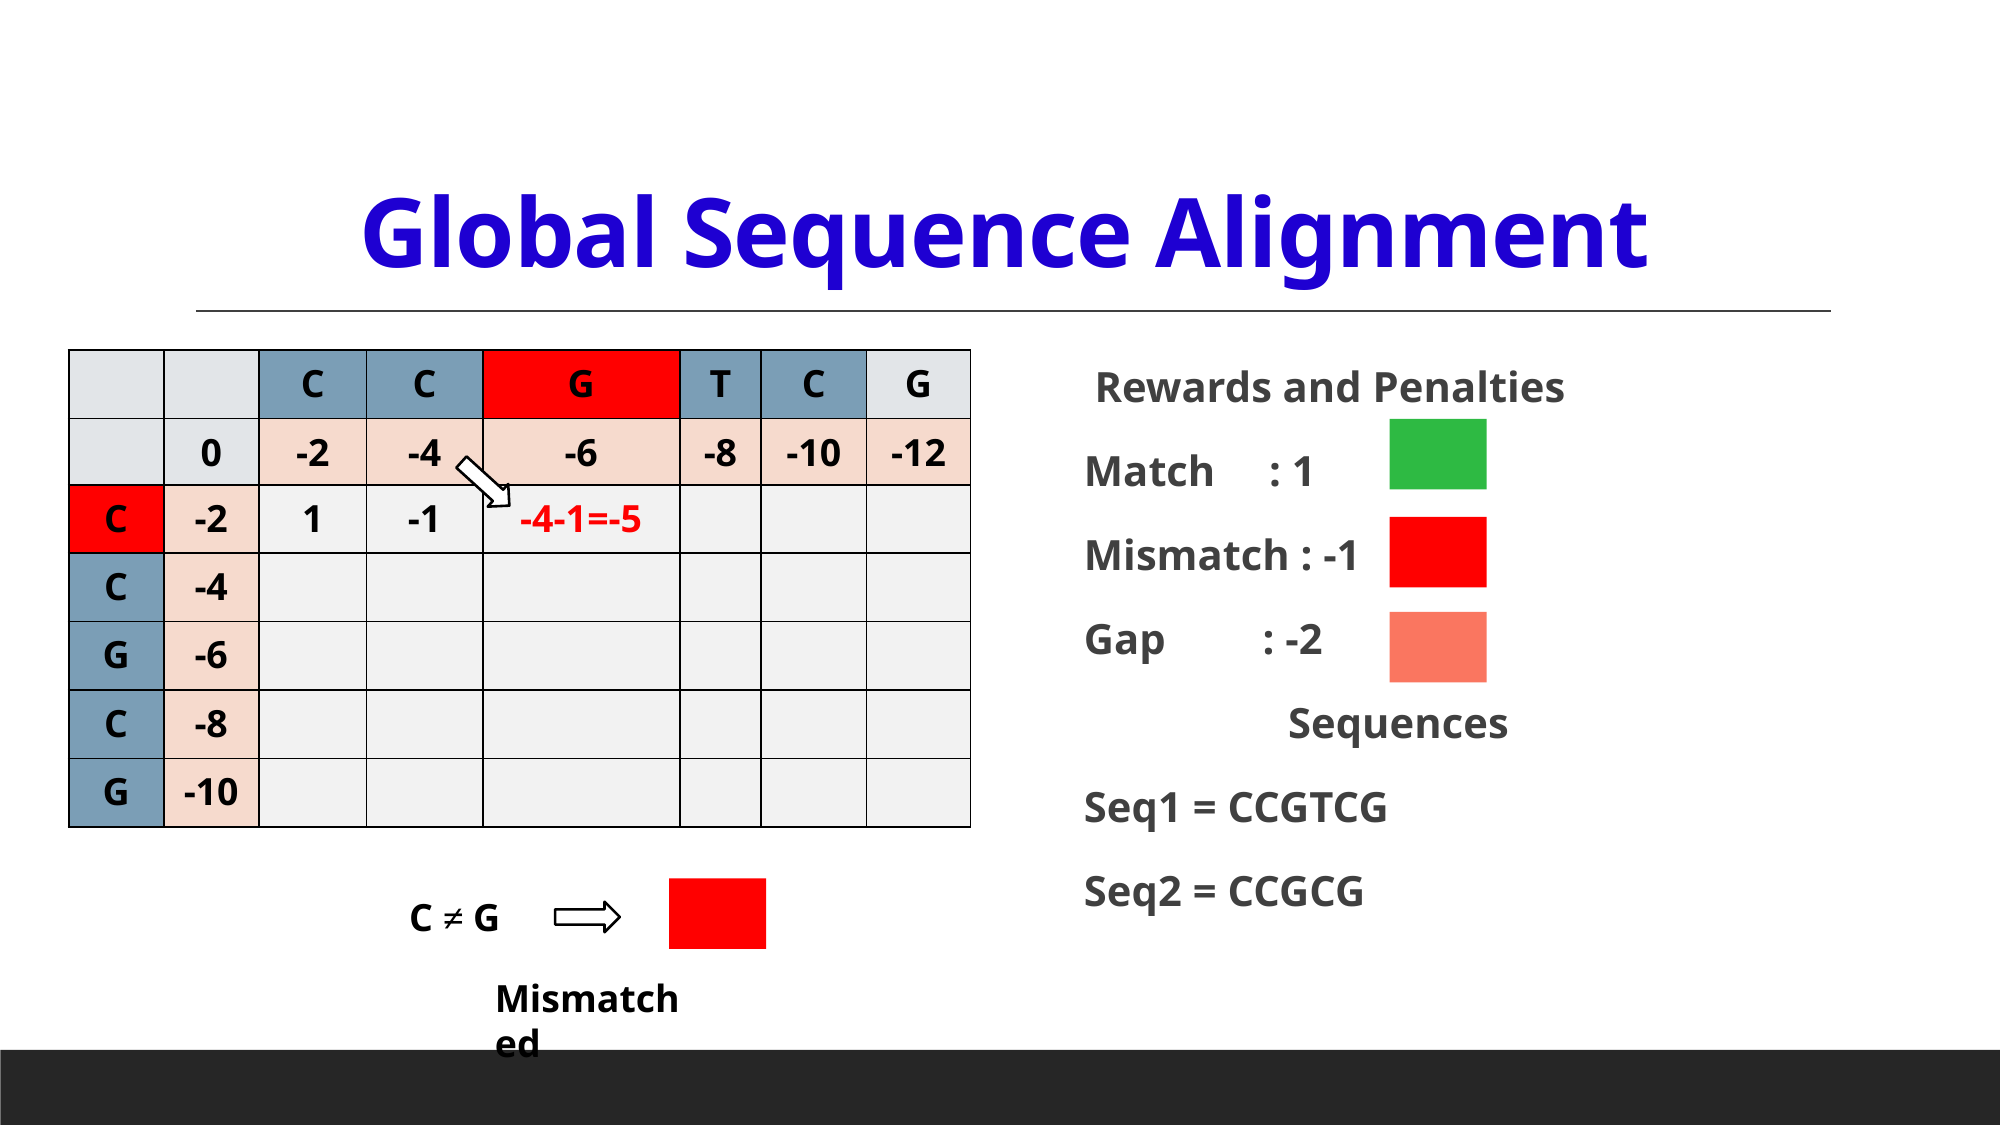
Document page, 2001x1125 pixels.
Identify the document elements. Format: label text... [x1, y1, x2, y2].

table_cell [681, 759, 760, 826]
list Rewards and Penalties Match : 1 Mismatch : -1 Gap : -2 Sequences Seq1 = CCGTCG Seq2 = CCGCG [1068, 347, 1830, 963]
table_header G [867, 351, 970, 418]
table_cell [260, 554, 366, 621]
table_cell [867, 622, 970, 689]
table_cell [762, 759, 866, 826]
table_cell -8 [165, 691, 258, 758]
text_box [1388, 516, 1488, 589]
table_header C [762, 351, 866, 418]
table_header G [484, 351, 679, 418]
table_header C [367, 351, 482, 418]
table_cell [484, 759, 679, 826]
table_cell -10 [762, 419, 866, 484]
table_cell -6 [165, 622, 258, 689]
table_cell -12 [867, 419, 970, 484]
table_cell 0 [165, 419, 258, 484]
table_cell -1 [367, 486, 482, 552]
text_box [1388, 417, 1488, 491]
table_cell [762, 554, 866, 621]
table_cell [762, 691, 866, 758]
table_cell -10 [165, 759, 258, 826]
table_cell [260, 759, 366, 826]
table_cell [484, 691, 679, 758]
table_cell [70, 419, 163, 484]
table_cell [484, 554, 679, 621]
table_cell [762, 622, 866, 689]
table_cell [762, 486, 866, 552]
table_cell G [70, 759, 163, 826]
text_box [553, 900, 621, 934]
table_cell [367, 691, 482, 758]
table_cell C [70, 691, 163, 758]
table_cell [867, 759, 970, 826]
table_cell -4 [367, 419, 482, 484]
table_cell [867, 691, 970, 758]
table_header [70, 351, 163, 418]
table_cell [681, 554, 760, 621]
table_header [165, 351, 258, 418]
table_cell -4-1=-5 [484, 486, 679, 552]
text_box Mismatched [479, 967, 695, 1072]
table_cell -2 [260, 419, 366, 484]
table_cell [260, 691, 366, 758]
table_cell -2 [165, 486, 258, 552]
table_header T [681, 351, 760, 418]
text_box [1388, 610, 1488, 684]
table_cell [260, 622, 366, 689]
table_cell [681, 622, 760, 689]
table_cell [867, 554, 970, 621]
table_cell [681, 691, 760, 758]
table_cell C [70, 554, 163, 621]
title Global Sequence Alignment [180, 117, 1830, 356]
table_cell 1 [260, 486, 366, 552]
table_cell C [70, 486, 163, 552]
table_cell [367, 554, 482, 621]
table_header C [260, 351, 366, 418]
table_cell [367, 759, 482, 826]
table_cell -4 [165, 554, 258, 621]
table_cell [867, 486, 970, 552]
table_cell -6 [484, 419, 679, 484]
text_box [455, 455, 511, 508]
text_box [668, 877, 767, 950]
text_box C ≠ G [394, 886, 545, 947]
table_cell -8 [681, 419, 760, 484]
table_cell [681, 486, 760, 552]
table_cell [484, 622, 679, 689]
table_cell G [70, 622, 163, 689]
table_cell [367, 622, 482, 689]
